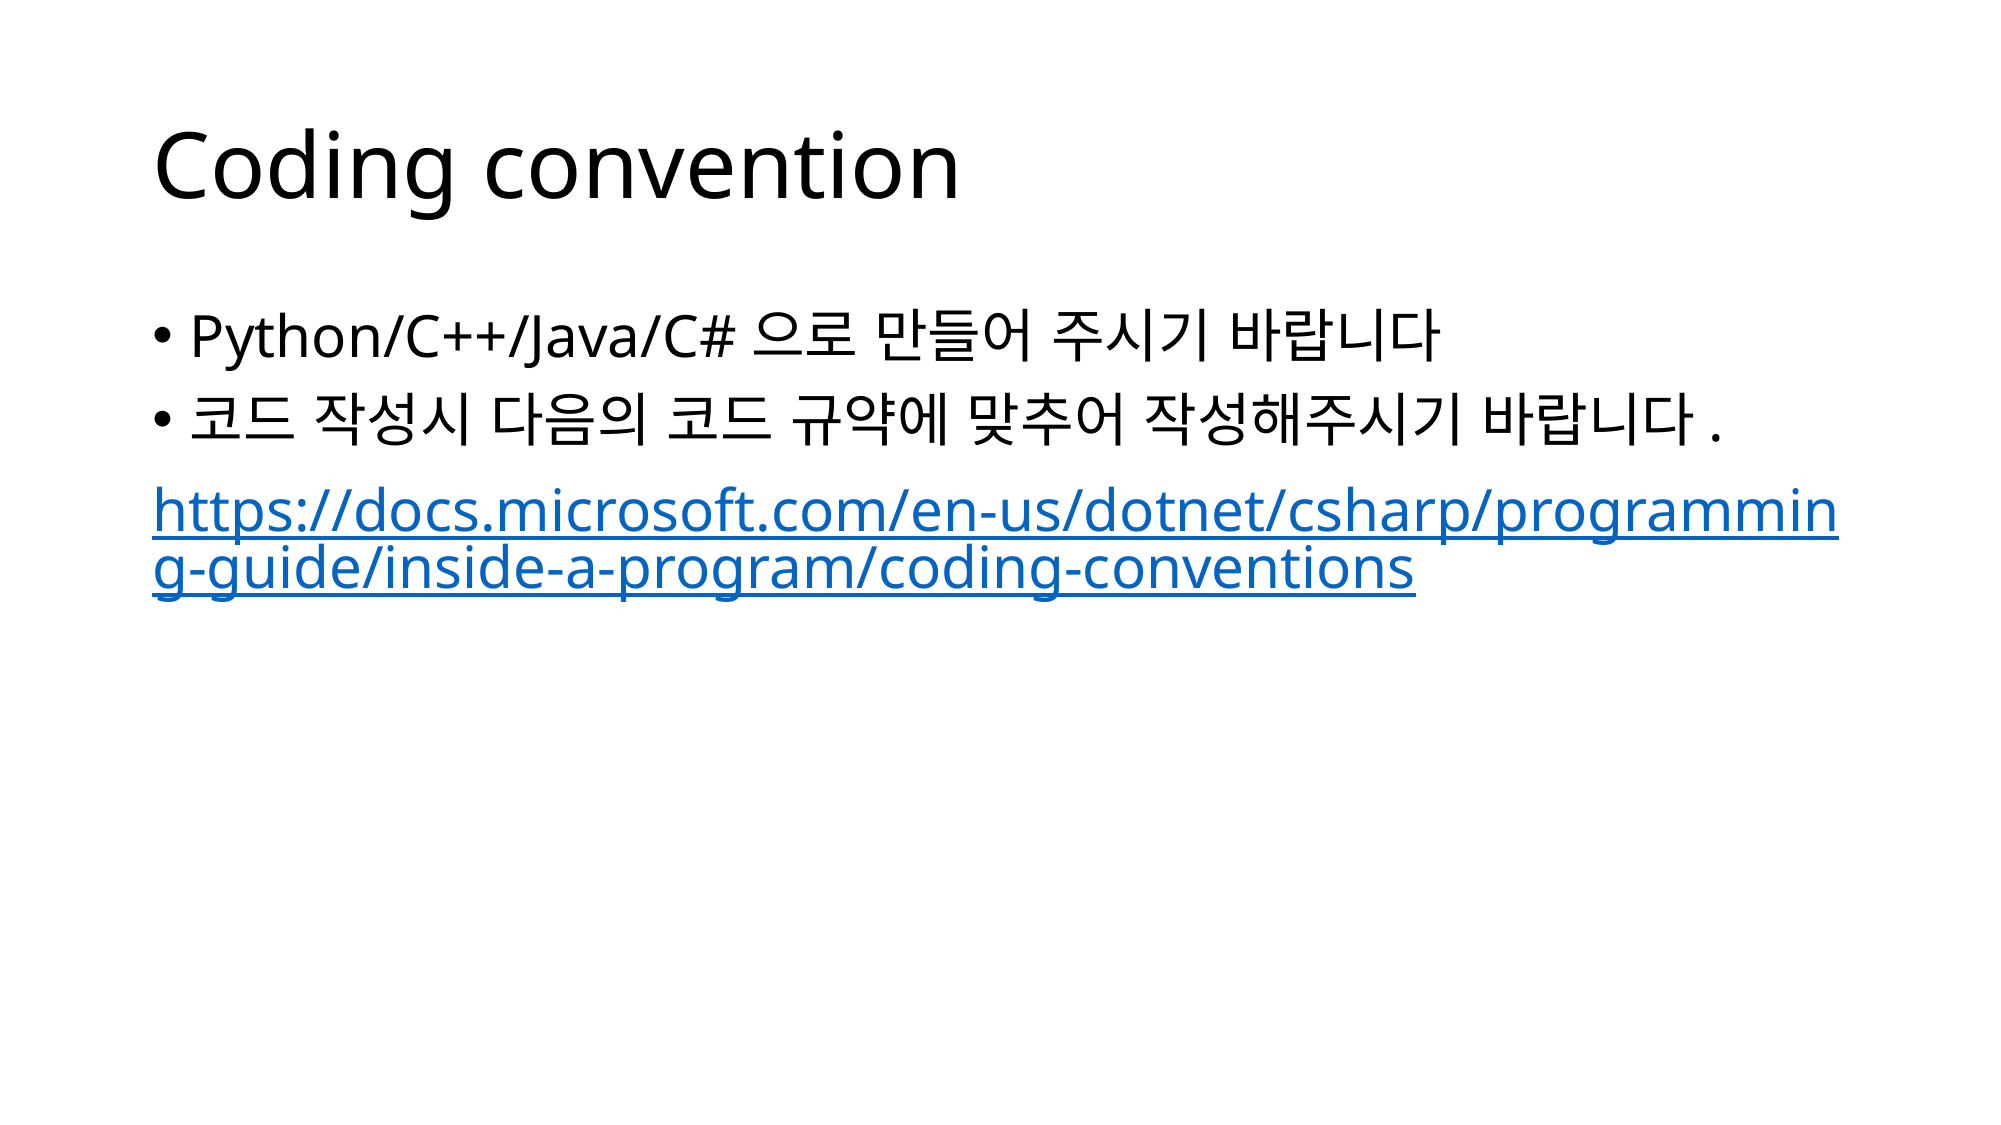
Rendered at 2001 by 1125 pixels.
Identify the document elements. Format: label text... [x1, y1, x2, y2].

list Python/C++/Java/C#으로 만들어 주시기 바랍니다 코드 작성시 다음의 코드 규약에 맞추어 작성해주시기 바랍니다. https://docs.microsoft.com/en-us/dotnet/csharp/programming-guide/inside-a-program/coding-conventions [137, 299, 1863, 1014]
title Coding convention [137, 59, 1863, 278]
